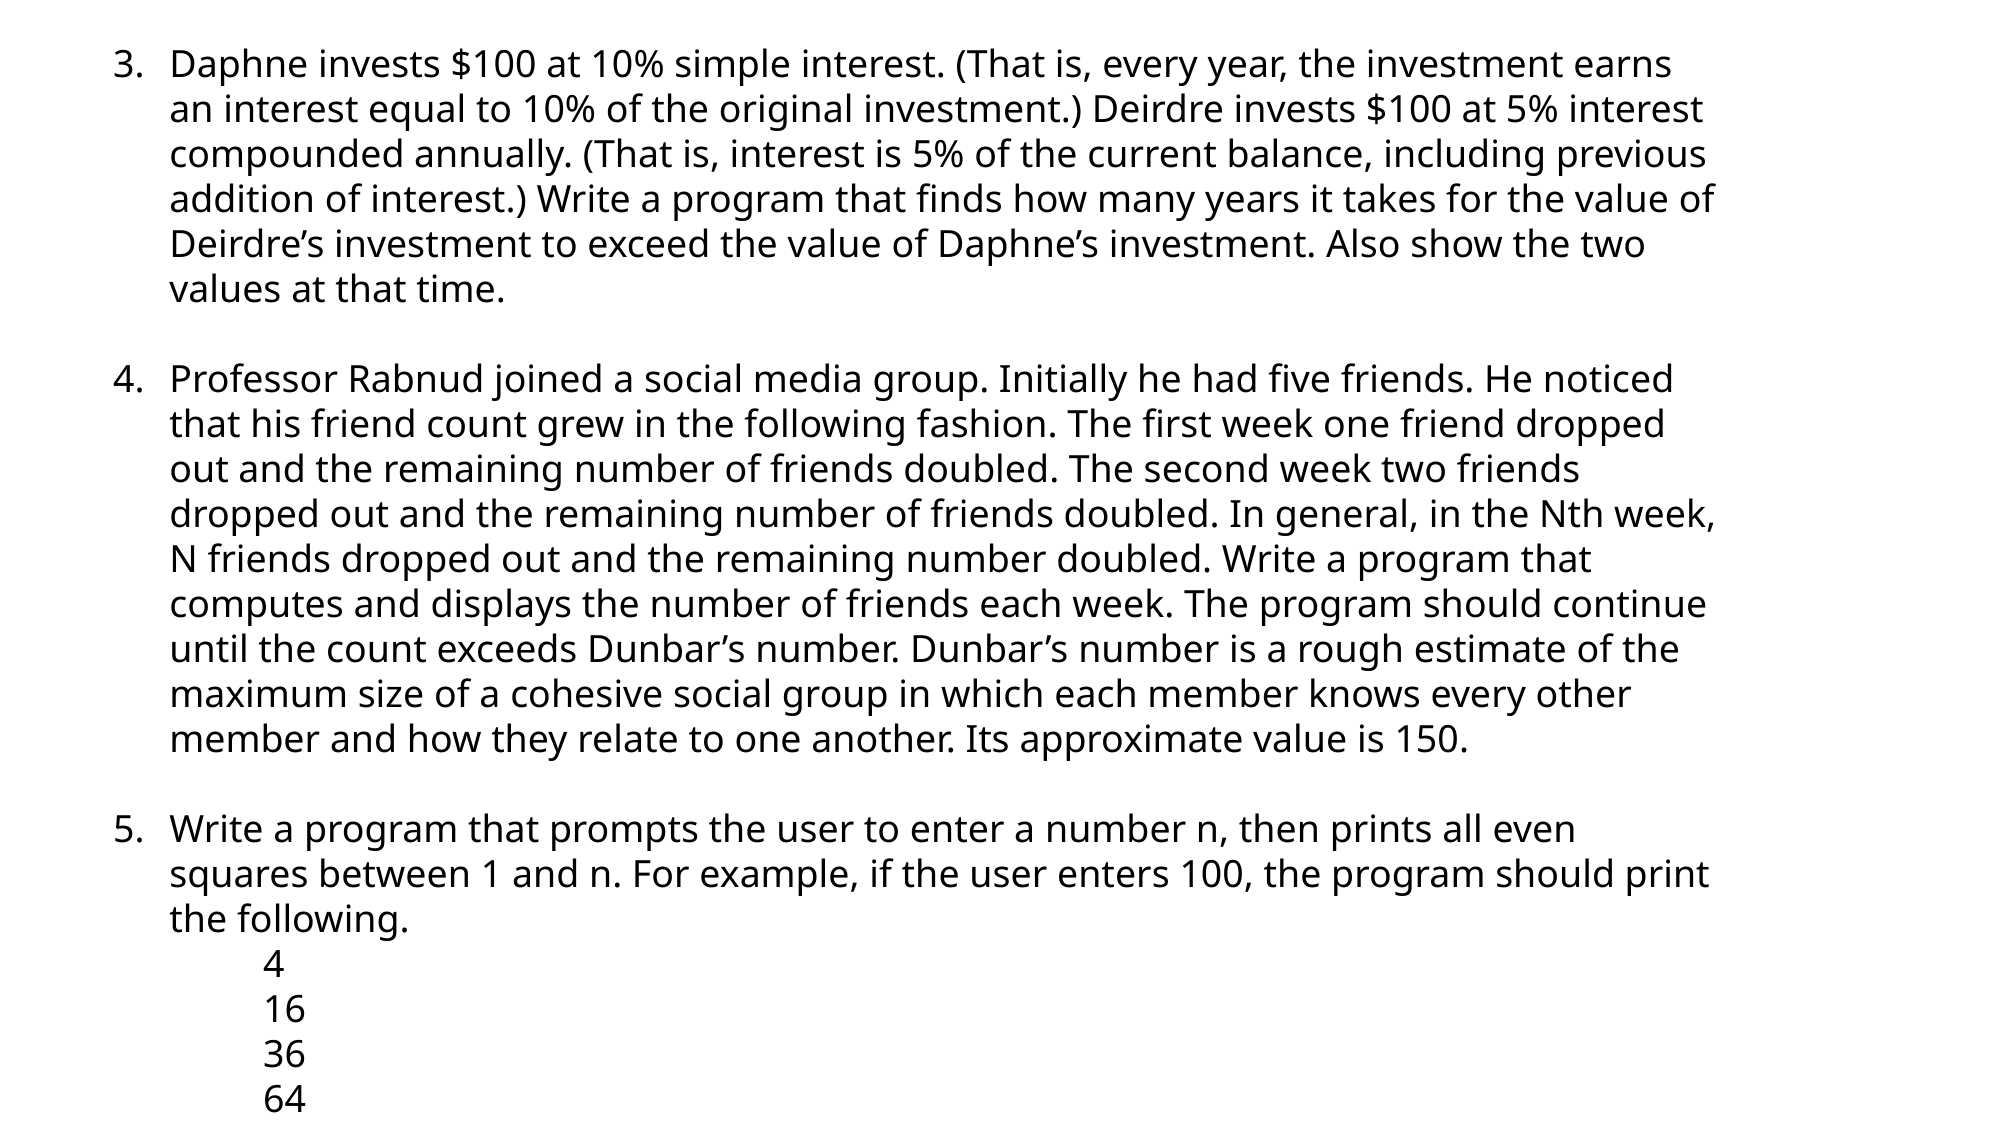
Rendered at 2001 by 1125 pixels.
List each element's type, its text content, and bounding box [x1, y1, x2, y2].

text_box Daphne invests $100 at 10% simple interest. (That is, every year, the investment earns an interest equal to 10% of the original investment.) Deirdre invests $100 at 5% interest compounded annually. (That is, interest is 5% of the current balance, including previous addition of interest.) Write a program that finds how many years it takes for the value of Deirdre’s investment to exceed the value of Daphne’s investment. Also show the two values at that time. Professor Rabnud joined a social media group. Initially he had five friends. He noticed that his friend count grew in the following fashion. The first week one friend dropped out and the remaining number of friends doubled. The second week two friends dropped out and the remaining number of friends doubled. In general, in the Nth week, N friends dropped out and the remaining number doubled. Write a program that computes and displays the number of friends each week. The program should continue until the count exceeds Dunbar’s number. Dunbar’s number is a rough estimate of the maximum size of a cohesive social group in which each member knows every other member and how they relate to one another. Its approximate value is 150. Write a program that prompts the user to enter a number n, then prints all even squares between 1 and n. For example, if the user enters 100, the program should print the following. 4 16 36 64 100 [98, 32, 1740, 1125]
